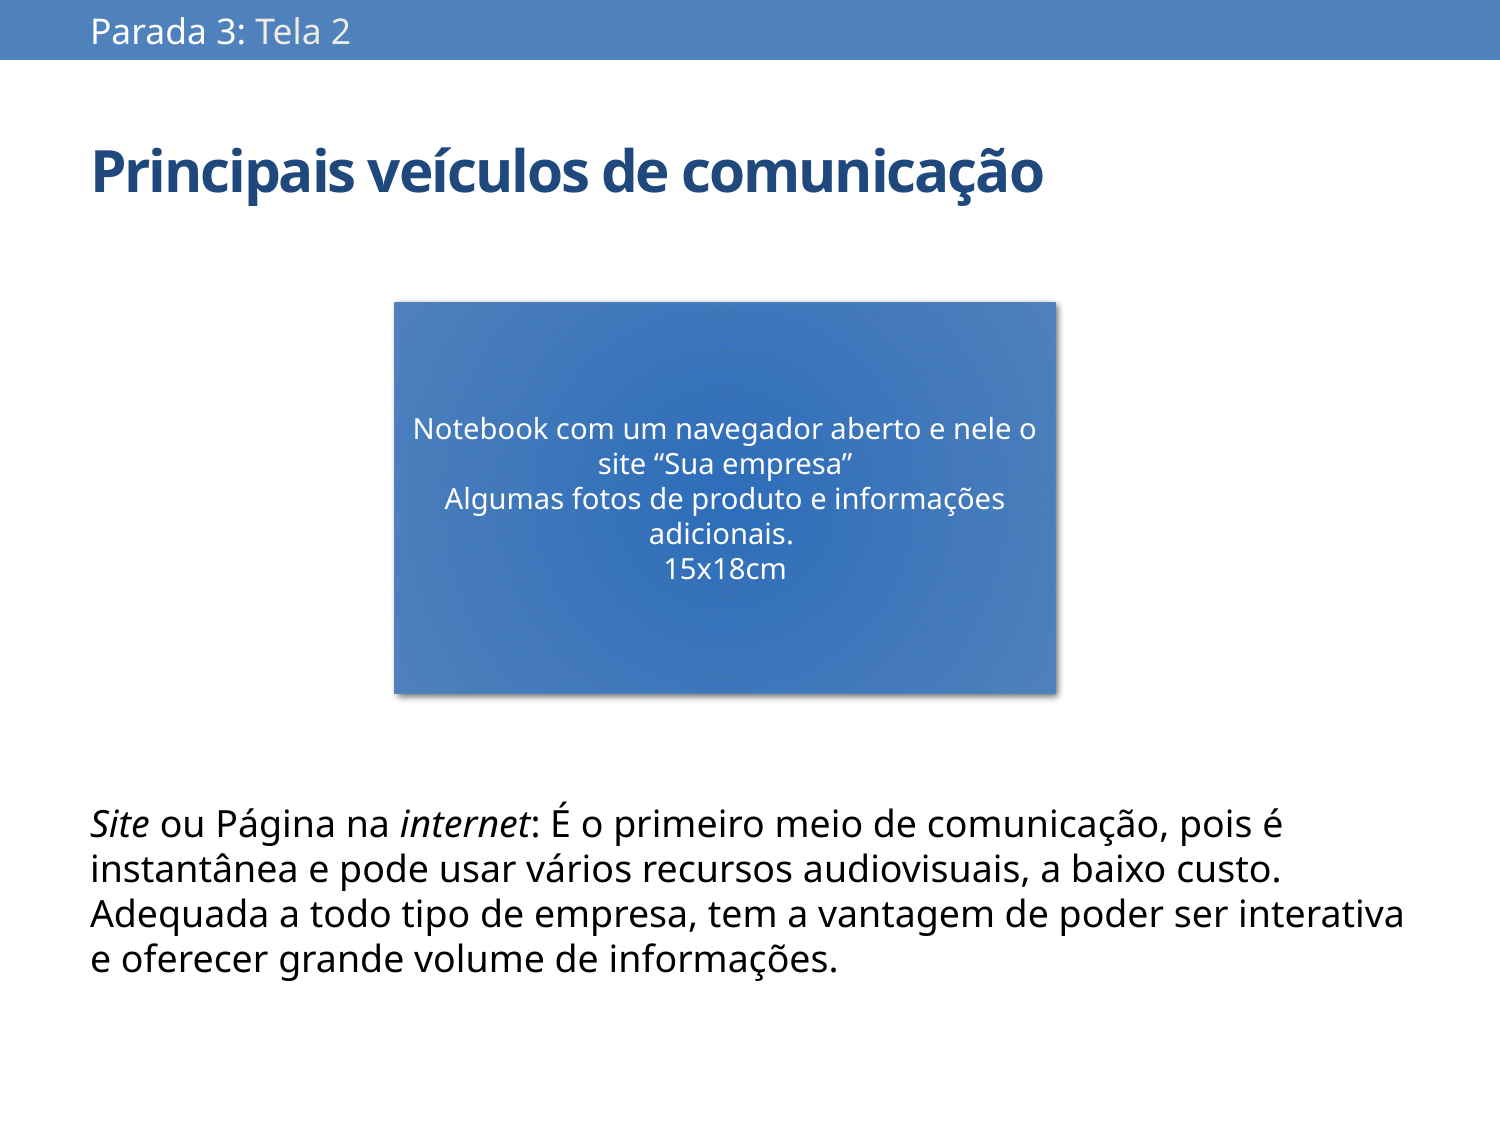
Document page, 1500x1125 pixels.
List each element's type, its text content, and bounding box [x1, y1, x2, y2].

text_box Notebook com um navegador aberto e nele o site “Sua empresa” Algumas fotos de produto e informações adicionais. 15x18cm [394, 302, 1056, 694]
list Site ou Página na internet: É o primeiro meio de comunicação, pois é instantânea e pode usar vários recursos audiovisuais, a baixo custo. Adequada a todo tipo de empresa, tem a vantagem de poder ser interativa e oferecer grande volume de informações. [75, 792, 1425, 1063]
text_box Parada 3: Tela 2 [74, 1, 1425, 59]
title Principais veículos de comunicação [75, 87, 1425, 250]
